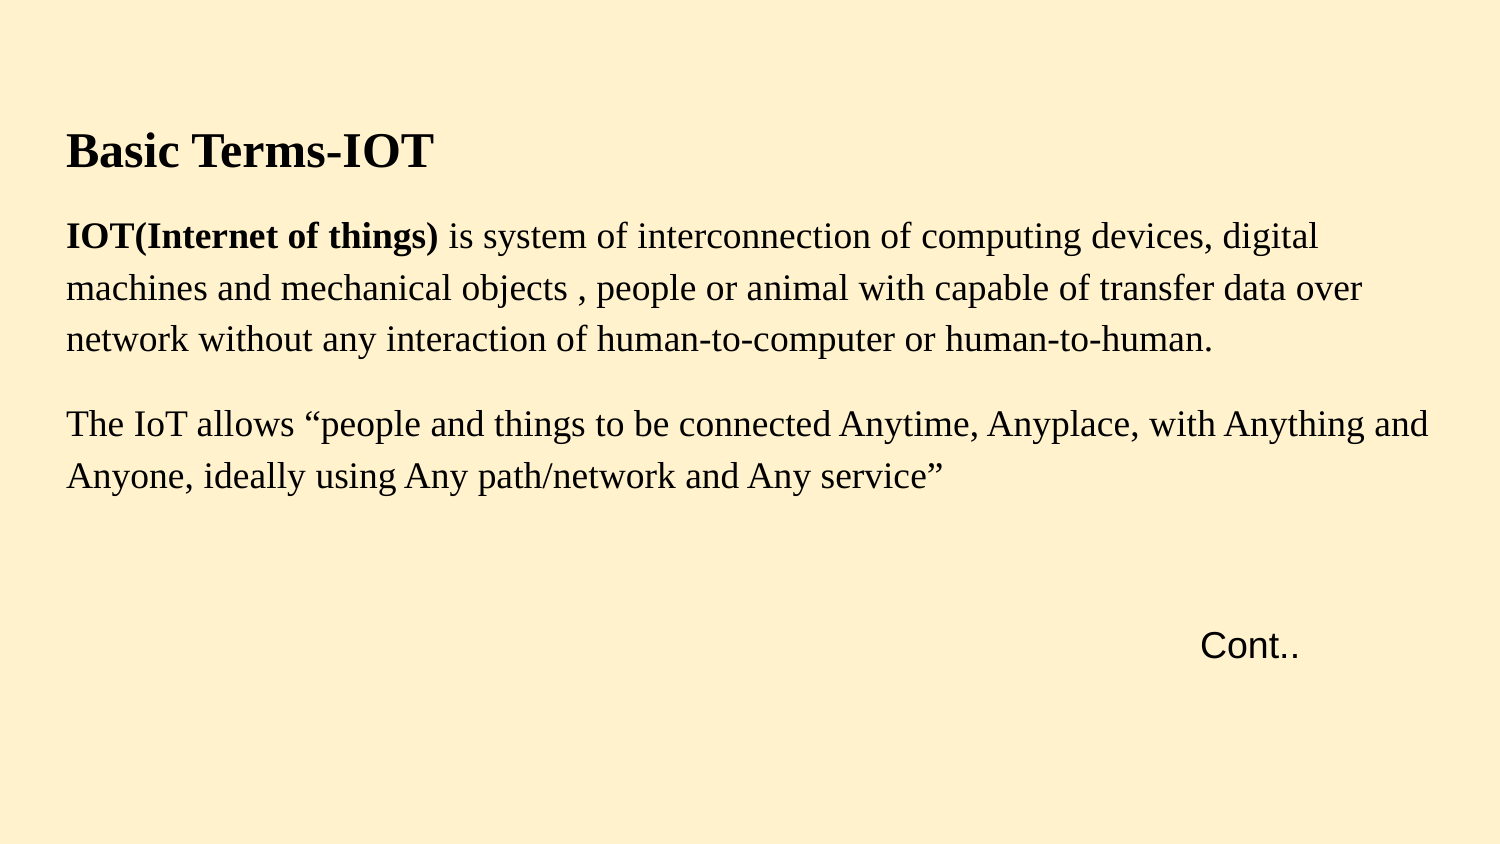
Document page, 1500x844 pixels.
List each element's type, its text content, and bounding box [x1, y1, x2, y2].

title Basic Terms-IOT [51, 72, 1449, 167]
list IOT(Internet of things) is system of interconnection of computing devices, digital machines and mechanical objects , people or animal with capable of transfer data over network without any interaction of human-to-computer or human-to-human. The IoT allows “people and things to be connected Anytime, Anyplace, with Anything and Anyone, ideally using Any path/network and Any service” Cont.. [51, 189, 1449, 750]
